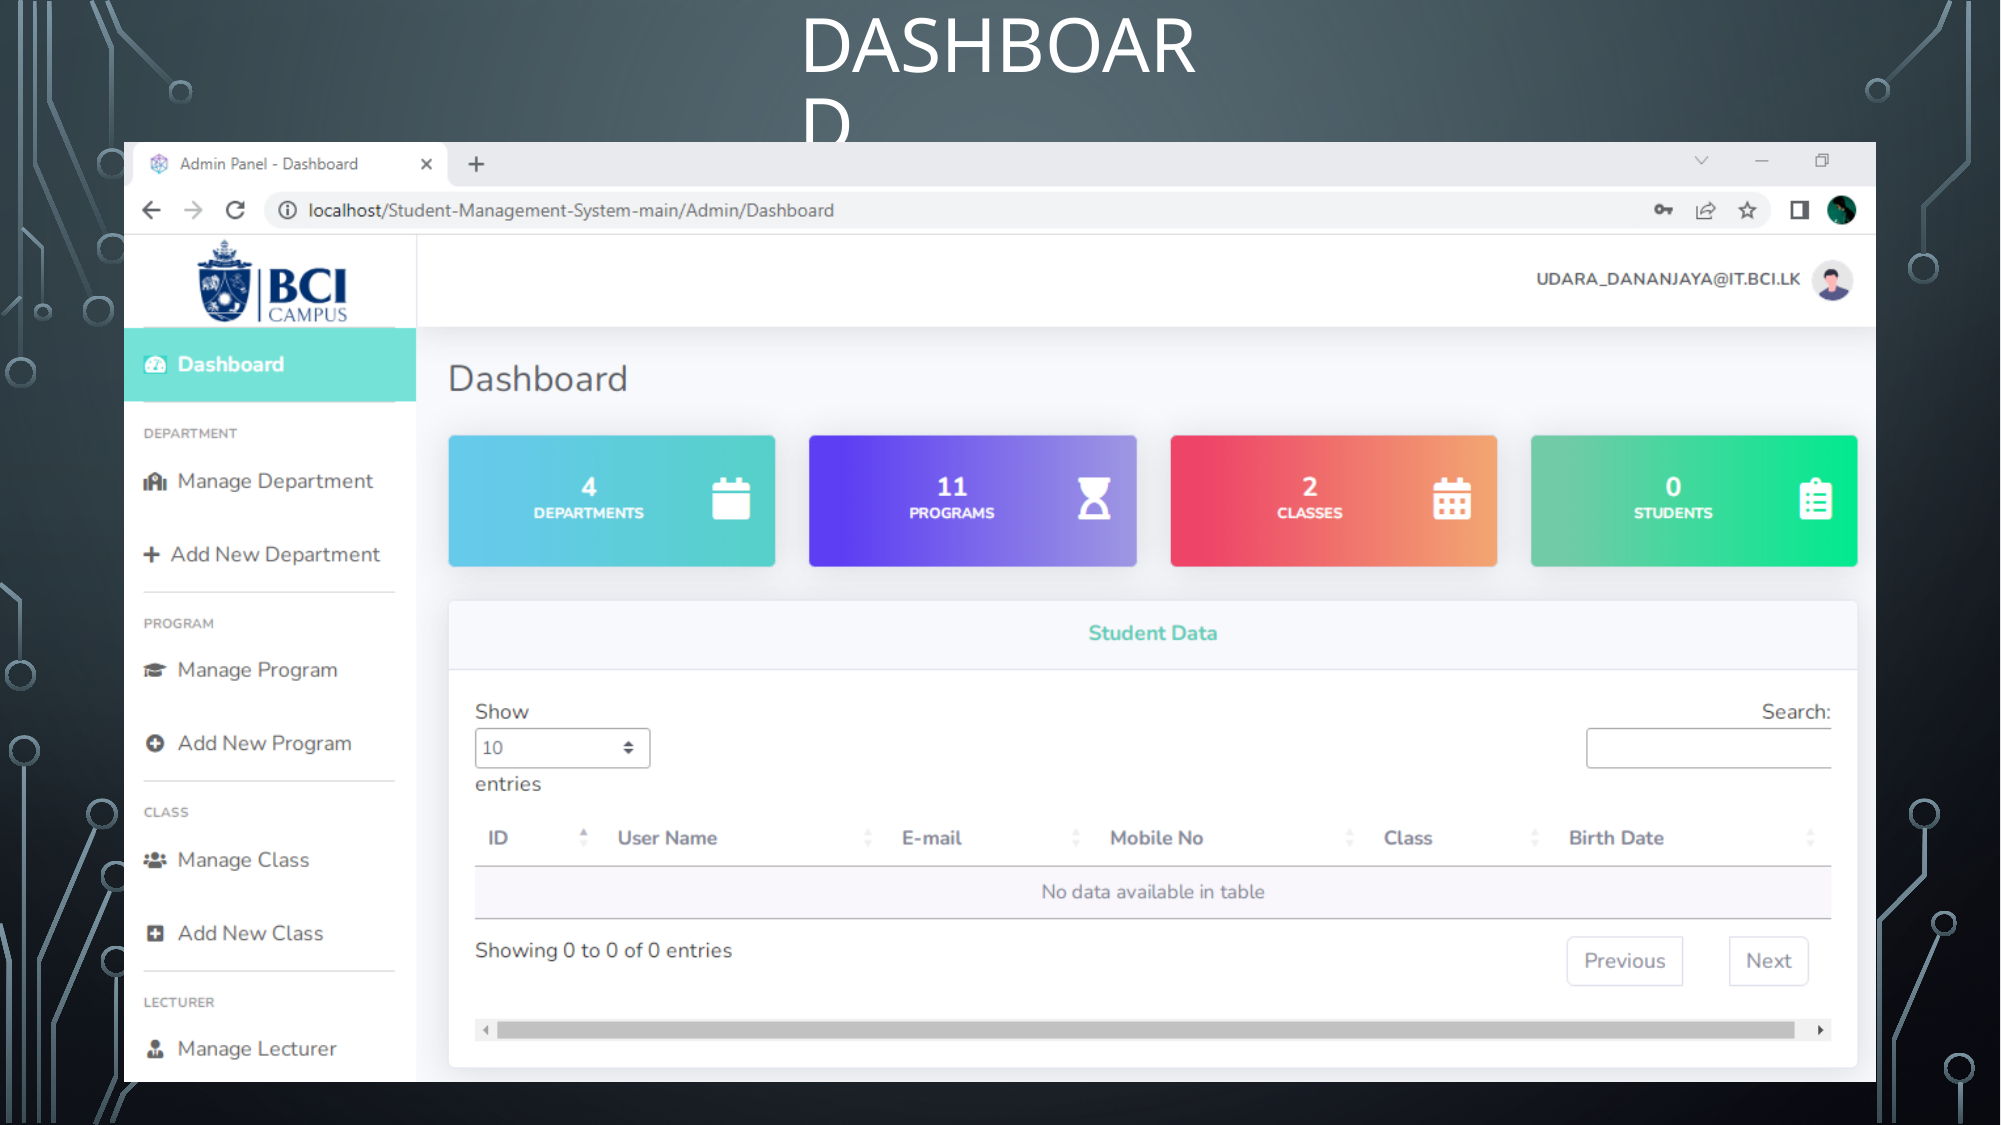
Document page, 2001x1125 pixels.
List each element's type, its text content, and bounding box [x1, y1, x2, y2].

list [123, 142, 1877, 1083]
title Dashboard [784, 33, 1216, 142]
